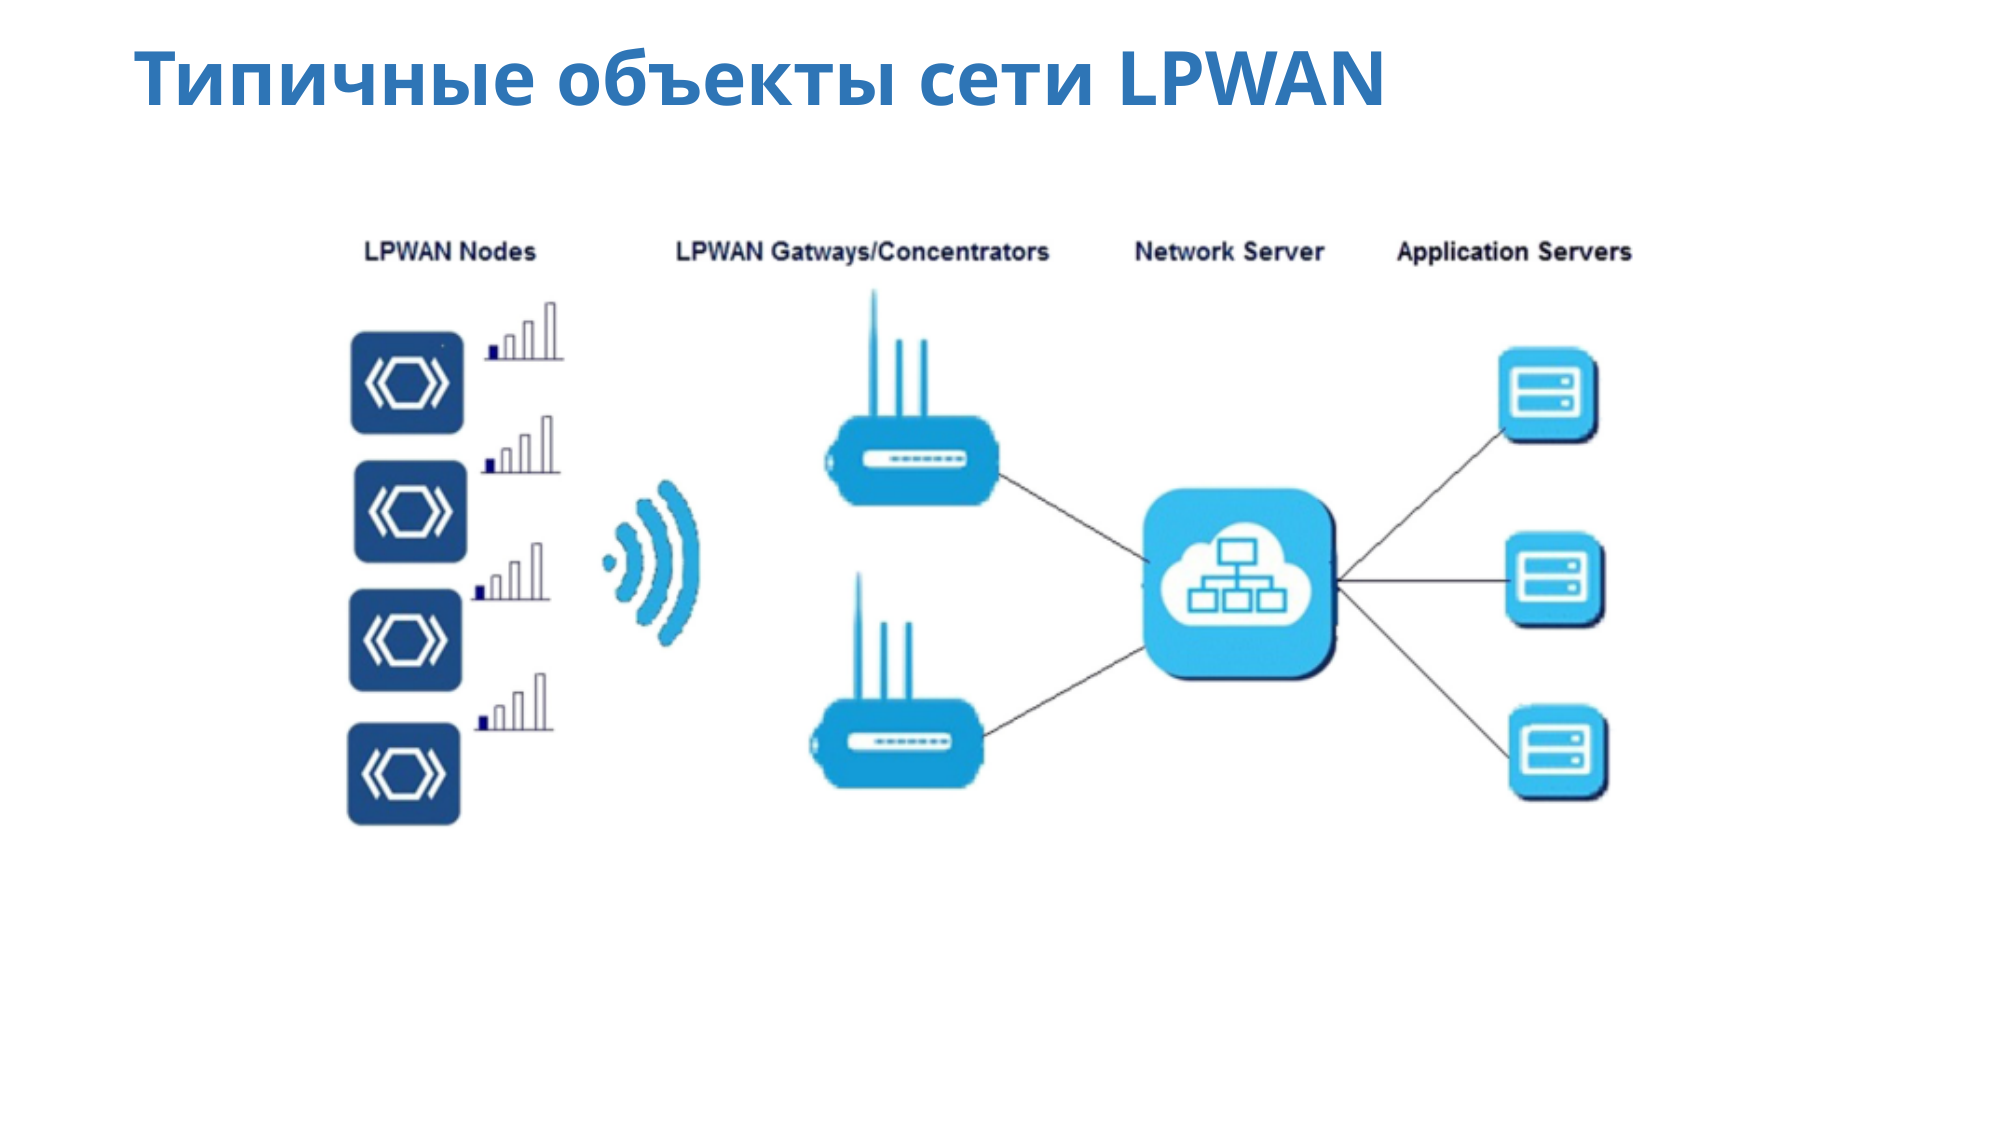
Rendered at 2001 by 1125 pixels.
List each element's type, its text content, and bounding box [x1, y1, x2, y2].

text_box Типичные объекты сети LPWAN [118, 22, 1844, 140]
picture [306, 224, 1644, 830]
